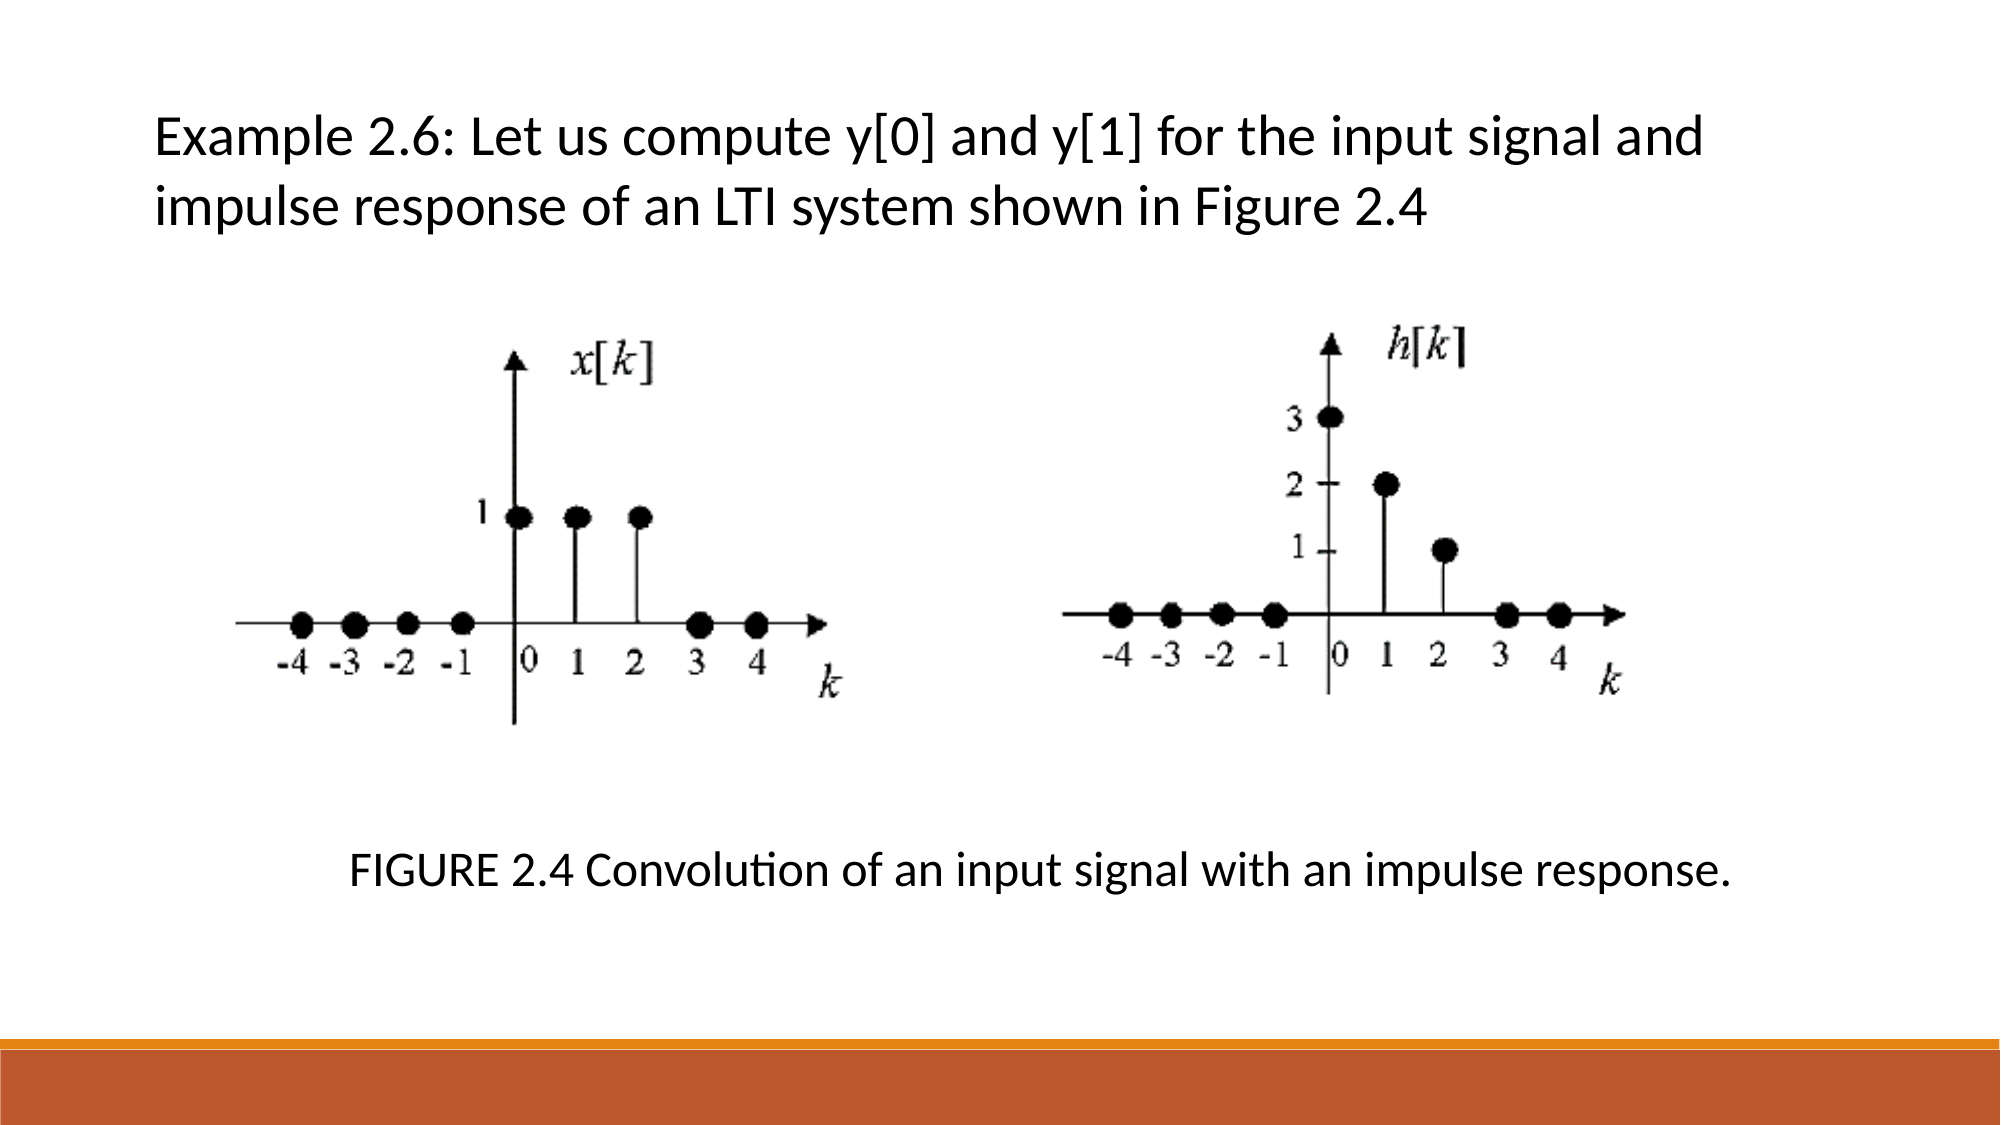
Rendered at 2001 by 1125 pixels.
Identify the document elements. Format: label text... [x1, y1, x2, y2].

text_box Example 2.6: Let us compute y[0] and y[1] for the input signal and impulse response of an LTI system shown in Figure 2.4 [139, 90, 1912, 245]
text_box FIGURE 2.4 Convolution of an input signal with an impulse response. [334, 829, 1798, 904]
picture [189, 307, 901, 735]
picture [1040, 288, 1892, 735]
